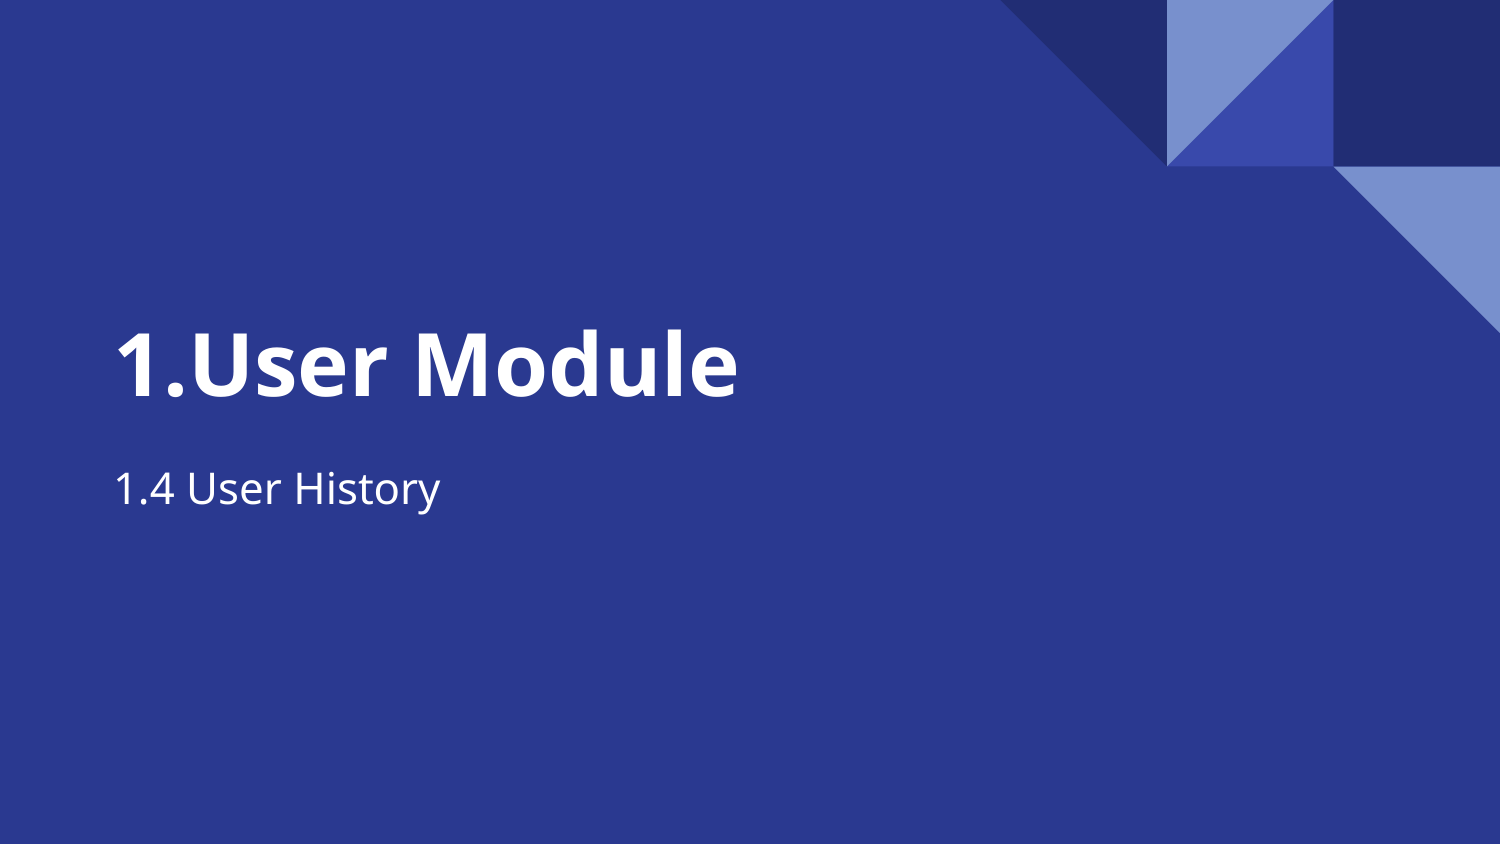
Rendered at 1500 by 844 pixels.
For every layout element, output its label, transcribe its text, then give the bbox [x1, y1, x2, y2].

title User Module [98, 291, 1447, 429]
subtitle 1.4 User History [98, 445, 1447, 517]
